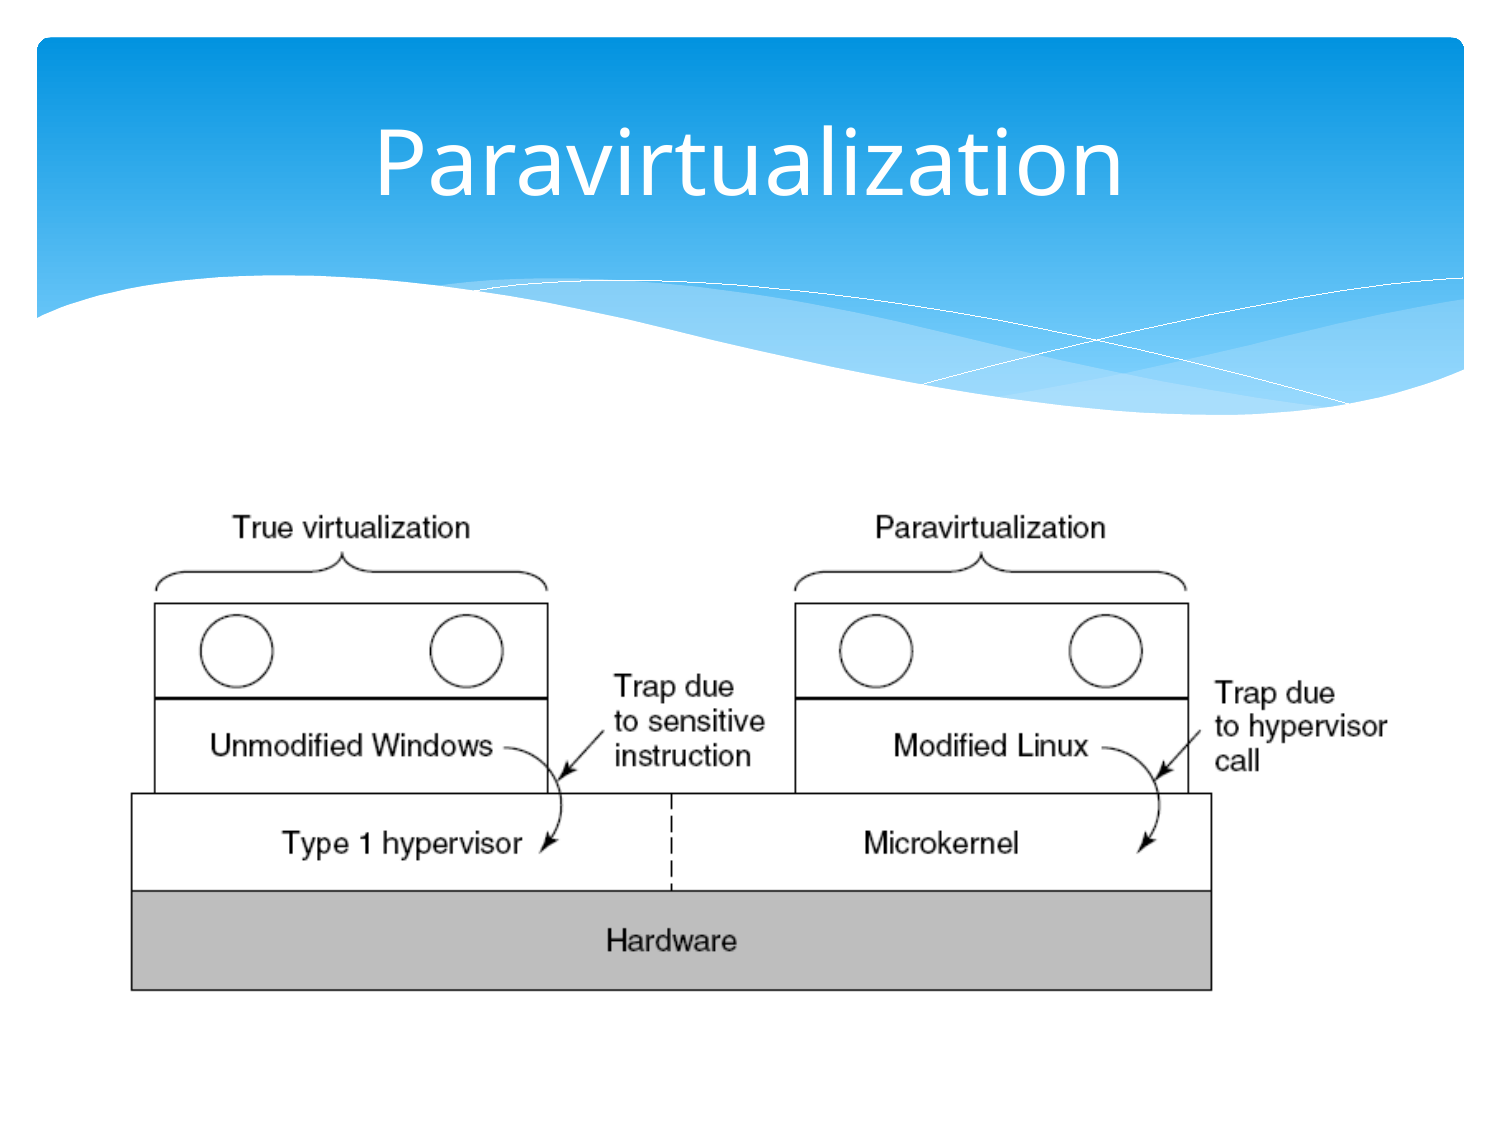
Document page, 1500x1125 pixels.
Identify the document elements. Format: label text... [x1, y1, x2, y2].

title Paravirtualization [75, 55, 1425, 261]
picture [80, 474, 1409, 1022]
